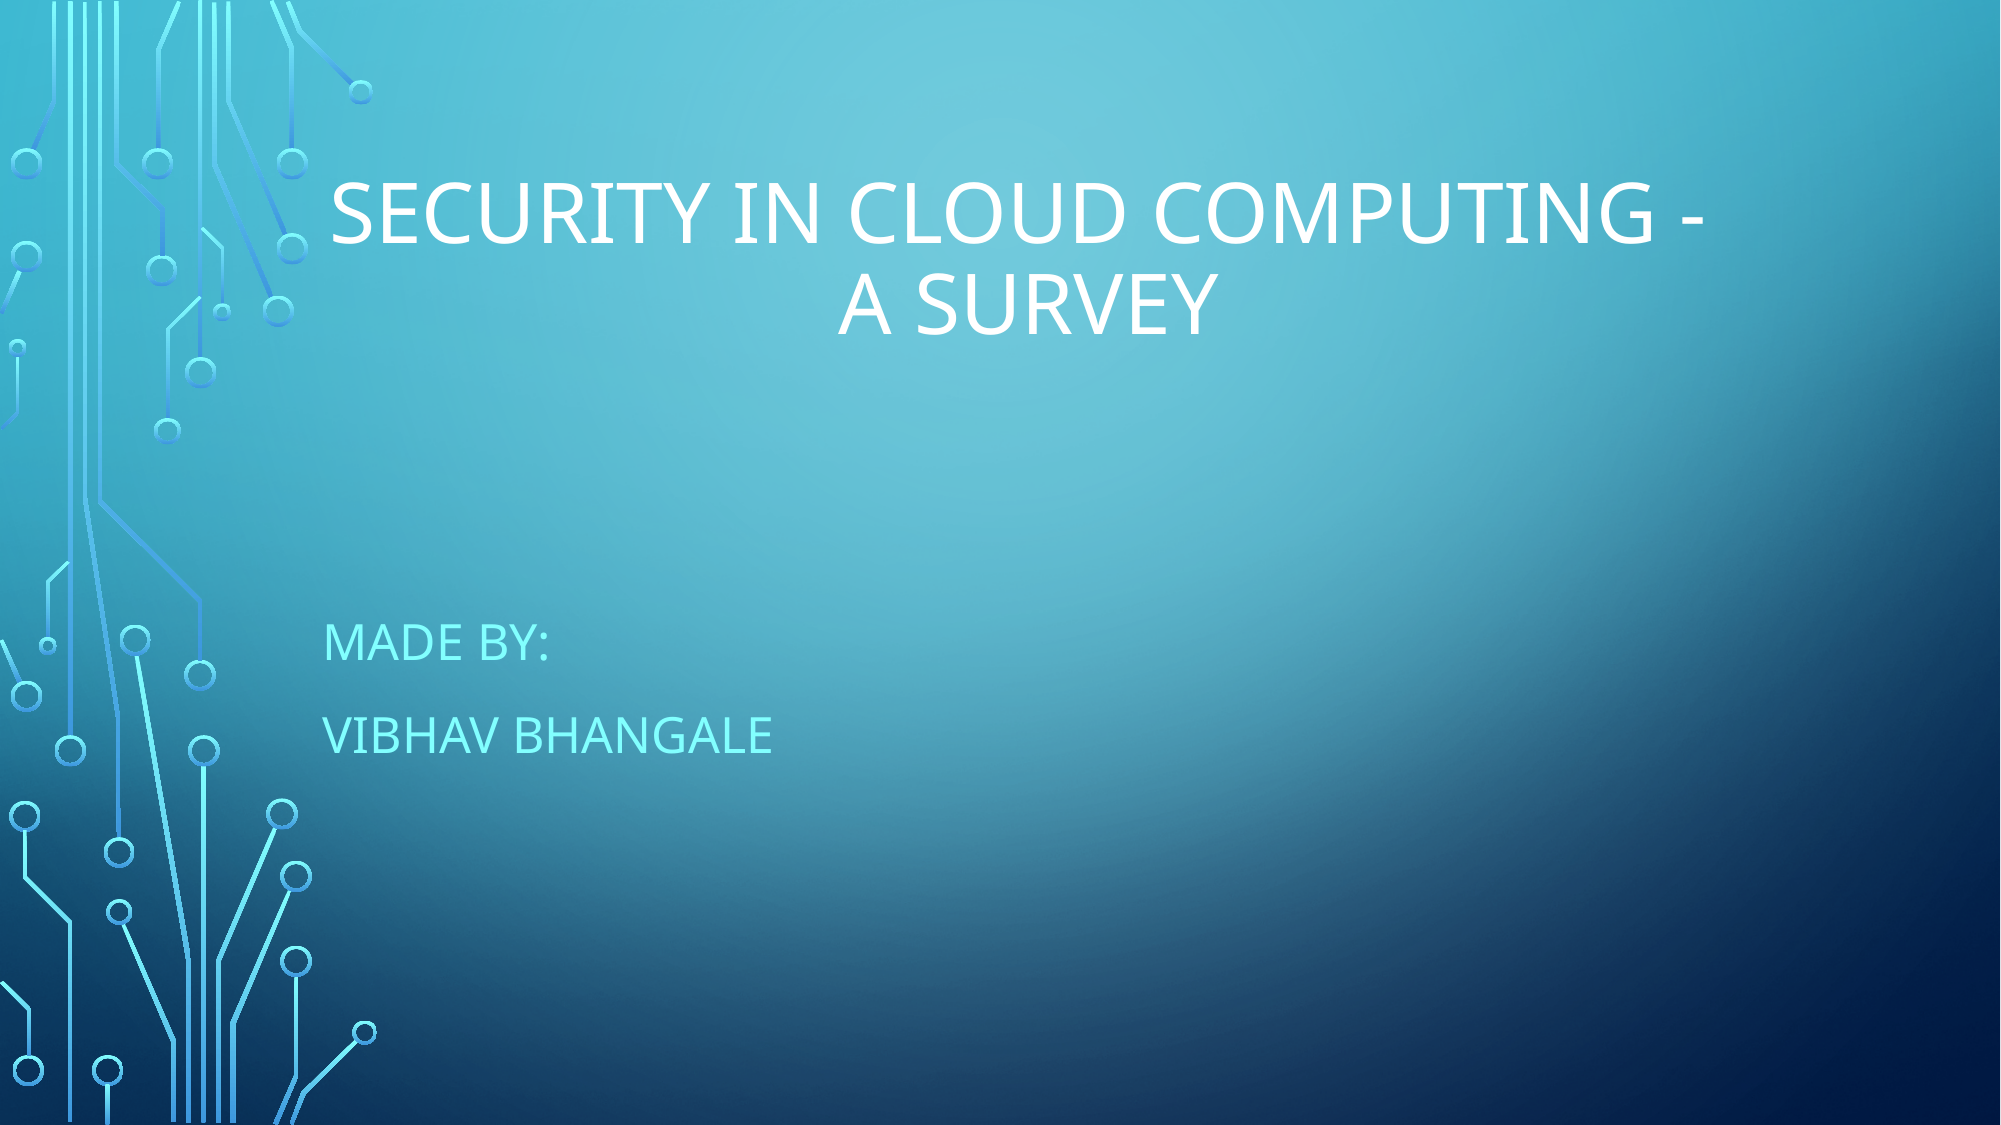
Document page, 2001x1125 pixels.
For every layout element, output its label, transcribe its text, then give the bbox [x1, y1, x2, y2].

title Security in Cloud Computing - A Survey [278, 85, 1779, 361]
subtitle Made By: Vibhav Bhangale [307, 590, 1750, 863]
